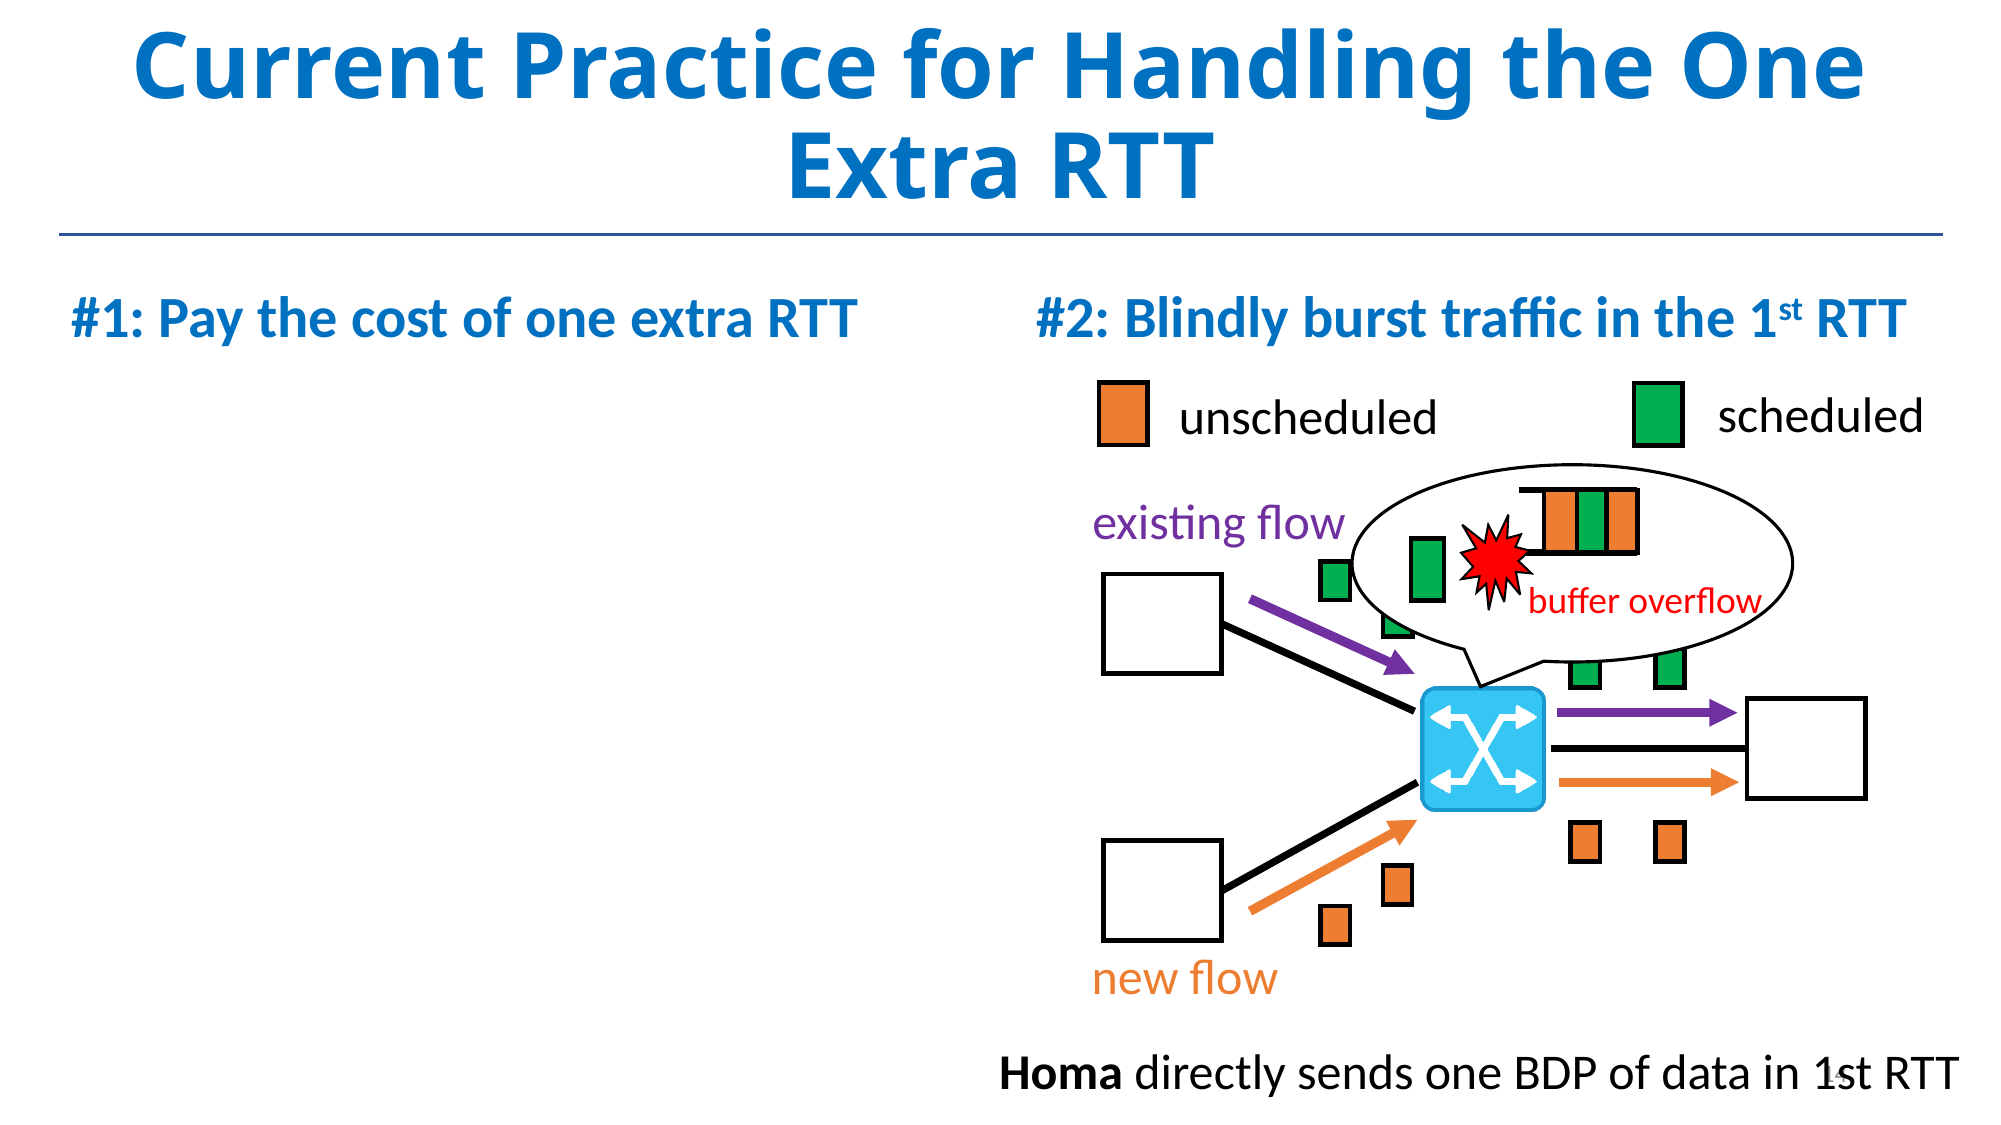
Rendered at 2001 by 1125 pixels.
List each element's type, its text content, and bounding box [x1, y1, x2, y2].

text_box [1351, 464, 1817, 662]
text_box new flow [1076, 936, 1294, 1012]
picture [1420, 686, 1546, 812]
text_box Homa directly sends one BDP of data in 1st RTT [984, 1031, 1976, 1107]
text_box [1570, 663, 1601, 688]
slide_number 14 [1412, 1042, 1863, 1103]
title Current Practice for Handling the One Extra RTT [0, 10, 2000, 228]
text_box #2: Blindly burst traffic in the 1st RTT [1021, 272, 1936, 357]
text_box [1654, 662, 1686, 688]
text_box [1249, 598, 1415, 674]
text_box [1570, 822, 1601, 862]
text_box [1654, 822, 1686, 862]
text_box scheduled [1702, 374, 1940, 450]
text_box [1102, 840, 1223, 936]
text_box [1102, 573, 1223, 675]
text_box [1633, 382, 1684, 447]
text_box [1320, 912, 1351, 946]
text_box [1249, 819, 1418, 912]
text_box [1320, 560, 1351, 598]
text_box unscheduled [1164, 376, 1454, 452]
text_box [1221, 623, 1415, 712]
text_box #1: Pay the cost of one extra RTT [56, 272, 1021, 357]
text_box existing flow [1077, 482, 1351, 557]
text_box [1221, 782, 1418, 891]
text_box [1746, 698, 1866, 800]
text_box [1098, 382, 1148, 446]
